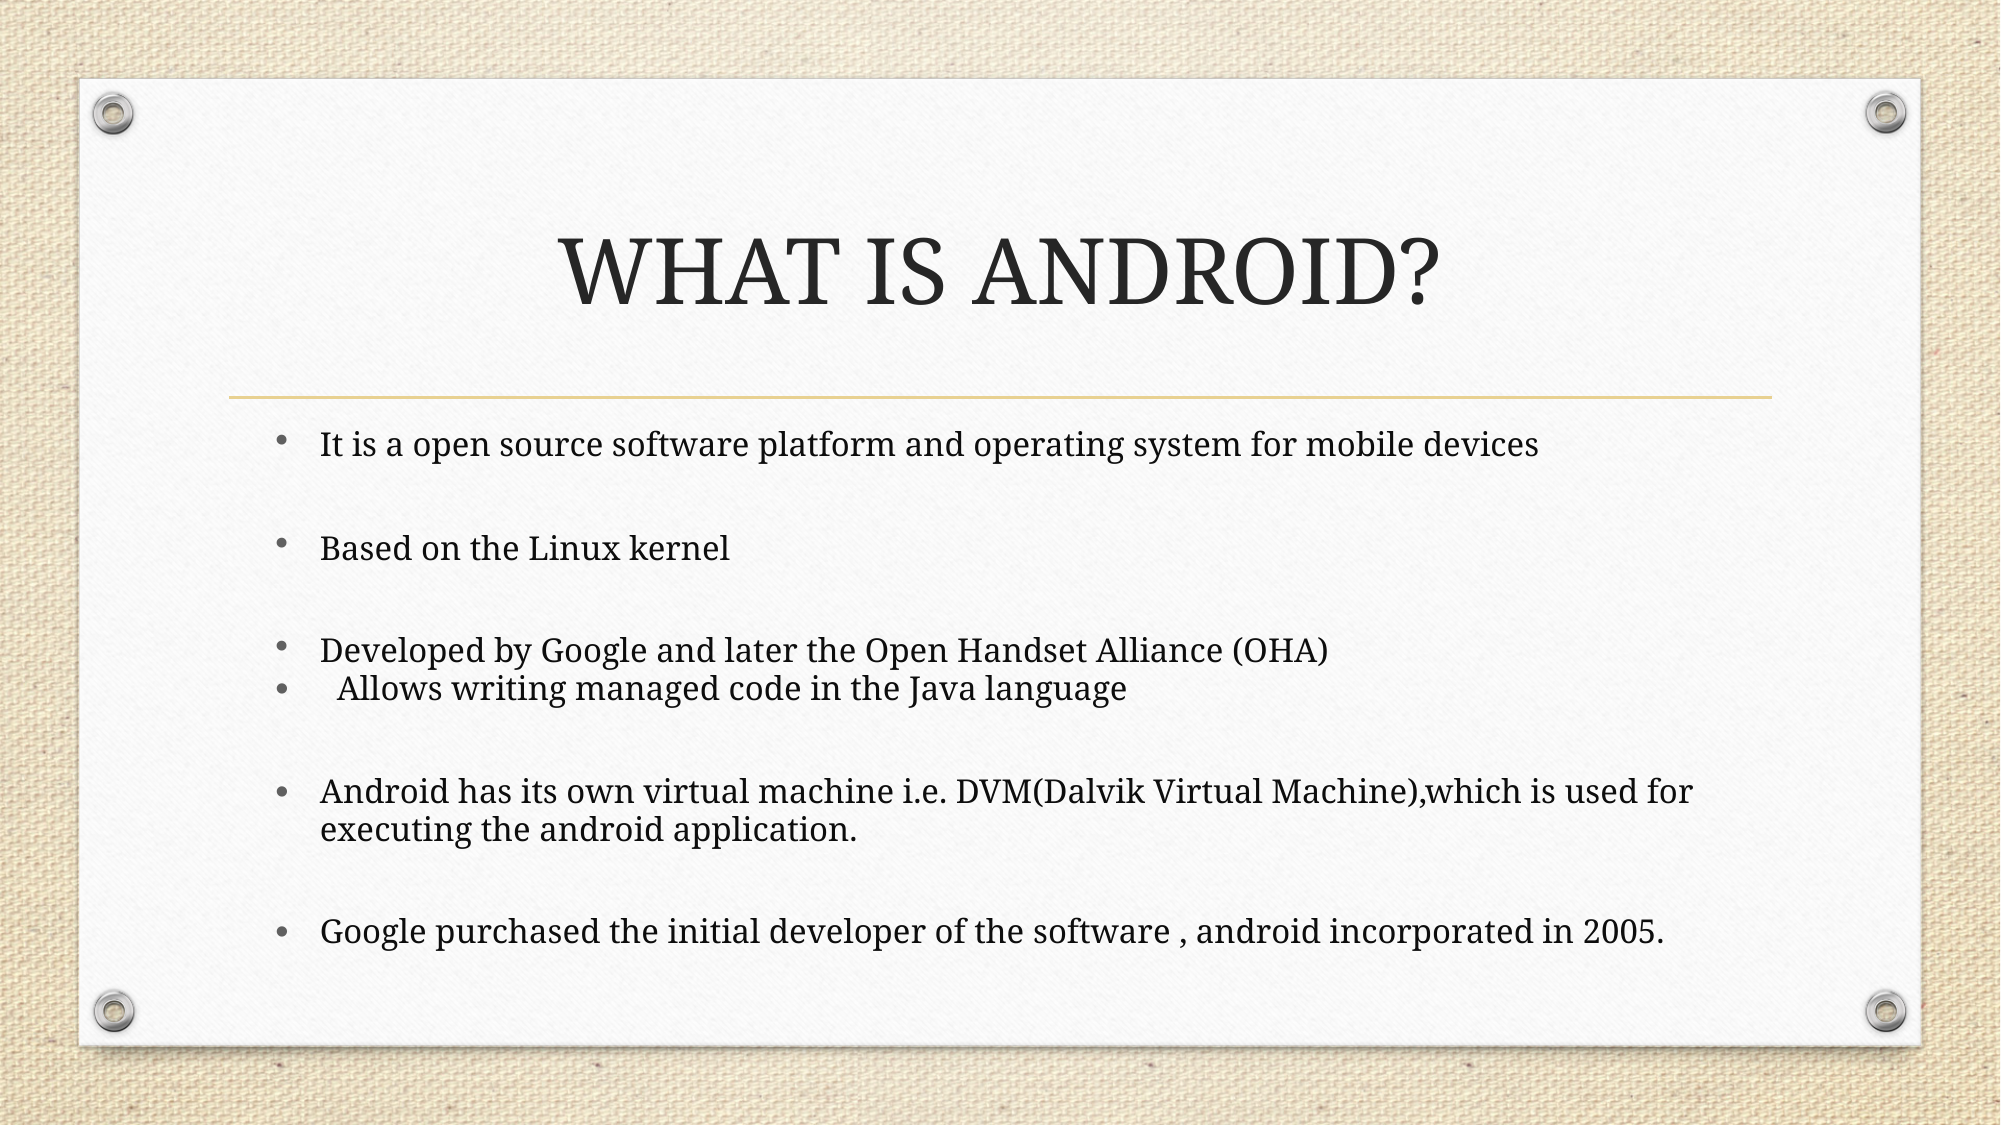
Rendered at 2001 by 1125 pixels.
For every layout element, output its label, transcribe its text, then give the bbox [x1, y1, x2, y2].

picture [0, 0, 2001, 1125]
title WHAT IS ANDROID? [212, 161, 1788, 375]
list It is a open source software platform and operating system for mobile devices Based on the Linux kernel Developed by Google and later the Open Handset Alliance (OHA) Allows writing managed code in the Java language Android has its own virtual machine i.e. DVM(Dalvik Virtual Machine),which is used for executing the android application. Google purchased the initial developer of the software , android incorporated in 2005. [212, 419, 1788, 964]
